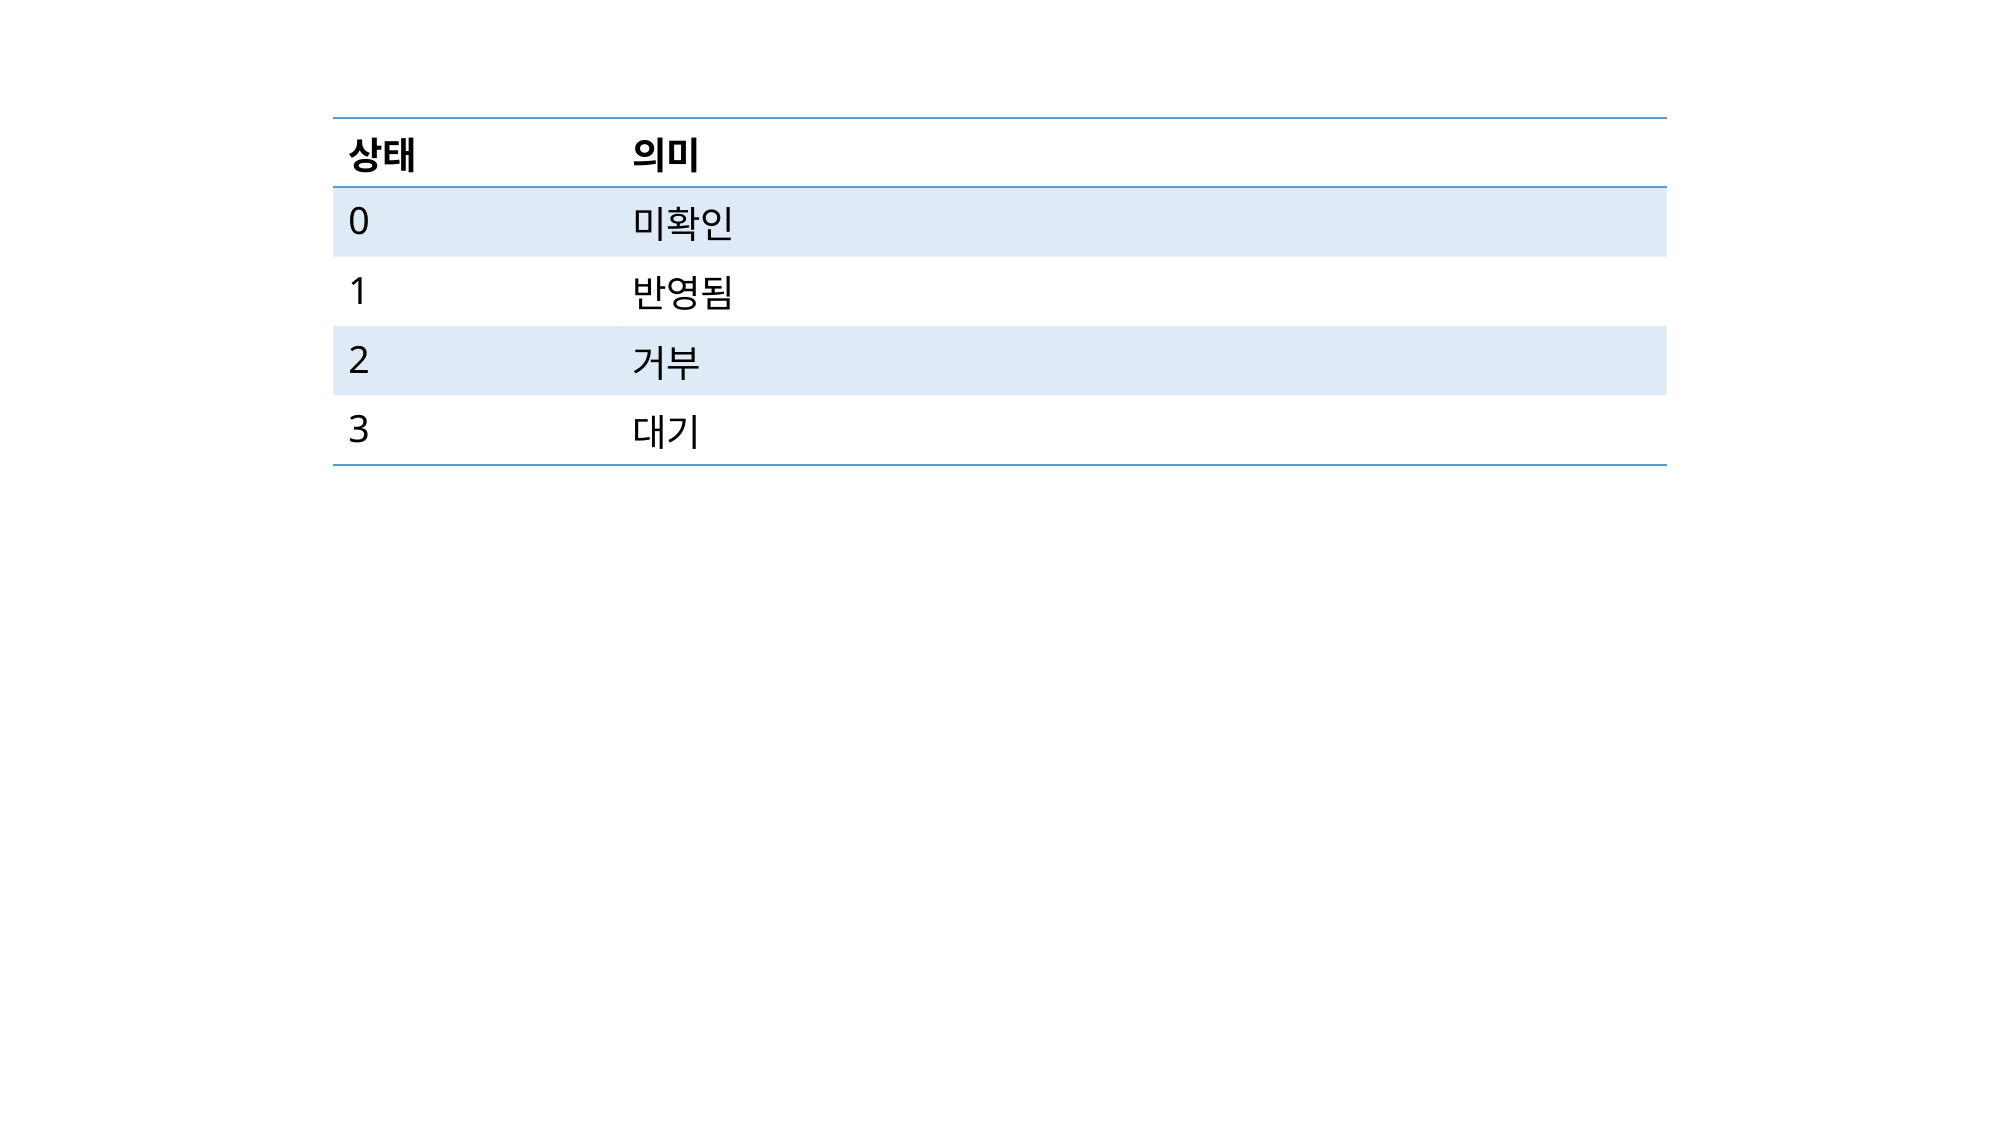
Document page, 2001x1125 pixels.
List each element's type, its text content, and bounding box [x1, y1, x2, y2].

table_cell 반영됨 [617, 257, 1667, 326]
table_cell 0 [333, 188, 617, 257]
table_cell 1 [333, 257, 617, 326]
table_cell 3 [333, 395, 617, 464]
table_cell 대기 [617, 395, 1667, 464]
table_cell 거부 [617, 326, 1667, 395]
table_header 의미 [617, 119, 1667, 186]
table_header 상태 [333, 119, 617, 186]
table_cell 2 [333, 326, 617, 395]
table_cell 미확인 [617, 188, 1667, 257]
